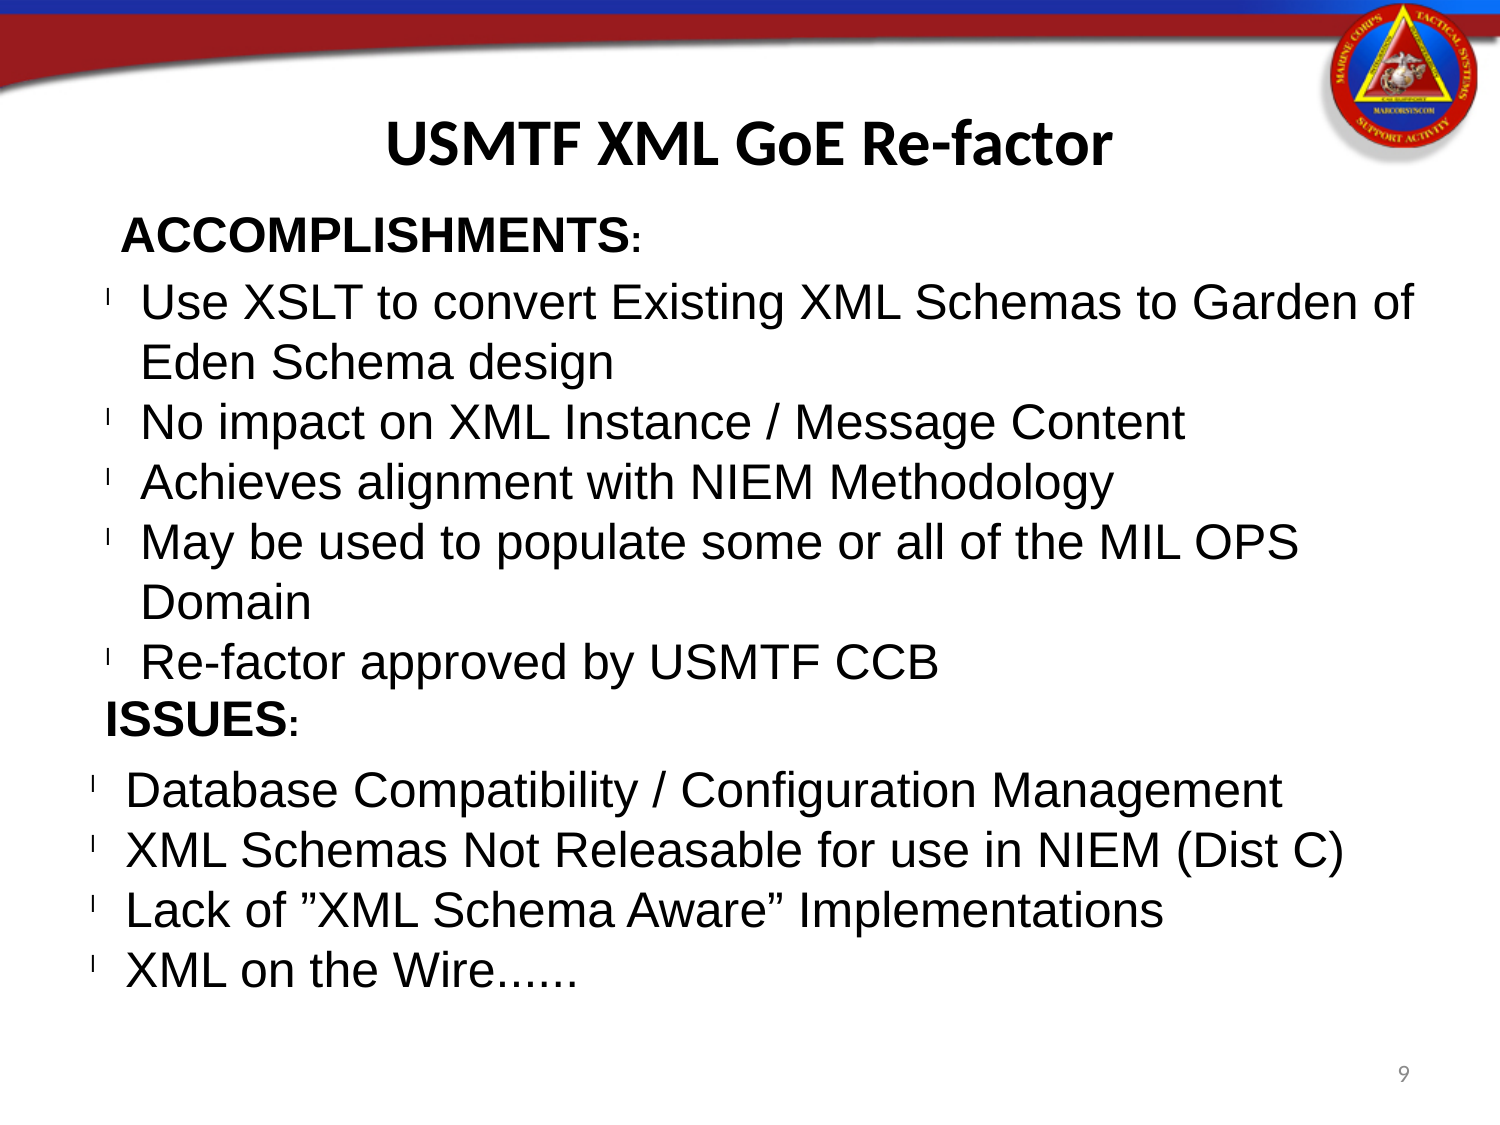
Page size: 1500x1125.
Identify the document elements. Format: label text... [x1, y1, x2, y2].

text_box Database Compatibility / Configuration Management XML Schemas Not Releasable for use in NIEM (Dist C) Lack of ”XML Schema Aware” Implementations XML on the Wire...... [74, 750, 1425, 990]
picture [0, 0, 1500, 175]
text_box ACCOMPLISHMENTS: [104, 194, 658, 266]
text_box USMTF XML GoE Re-factor [75, 45, 1425, 233]
text_box <number> [1074, 1042, 1425, 1103]
text_box Use XSLT to convert Existing XML Schemas to Garden of Eden Schema design No impact on XML Instance / Message Content Achieves alignment with NIEM Methodology May be used to populate some or all of the MIL OPS Domain Re-factor approved by USMTF CCB [89, 262, 1440, 672]
text_box ISSUES: [90, 678, 316, 750]
